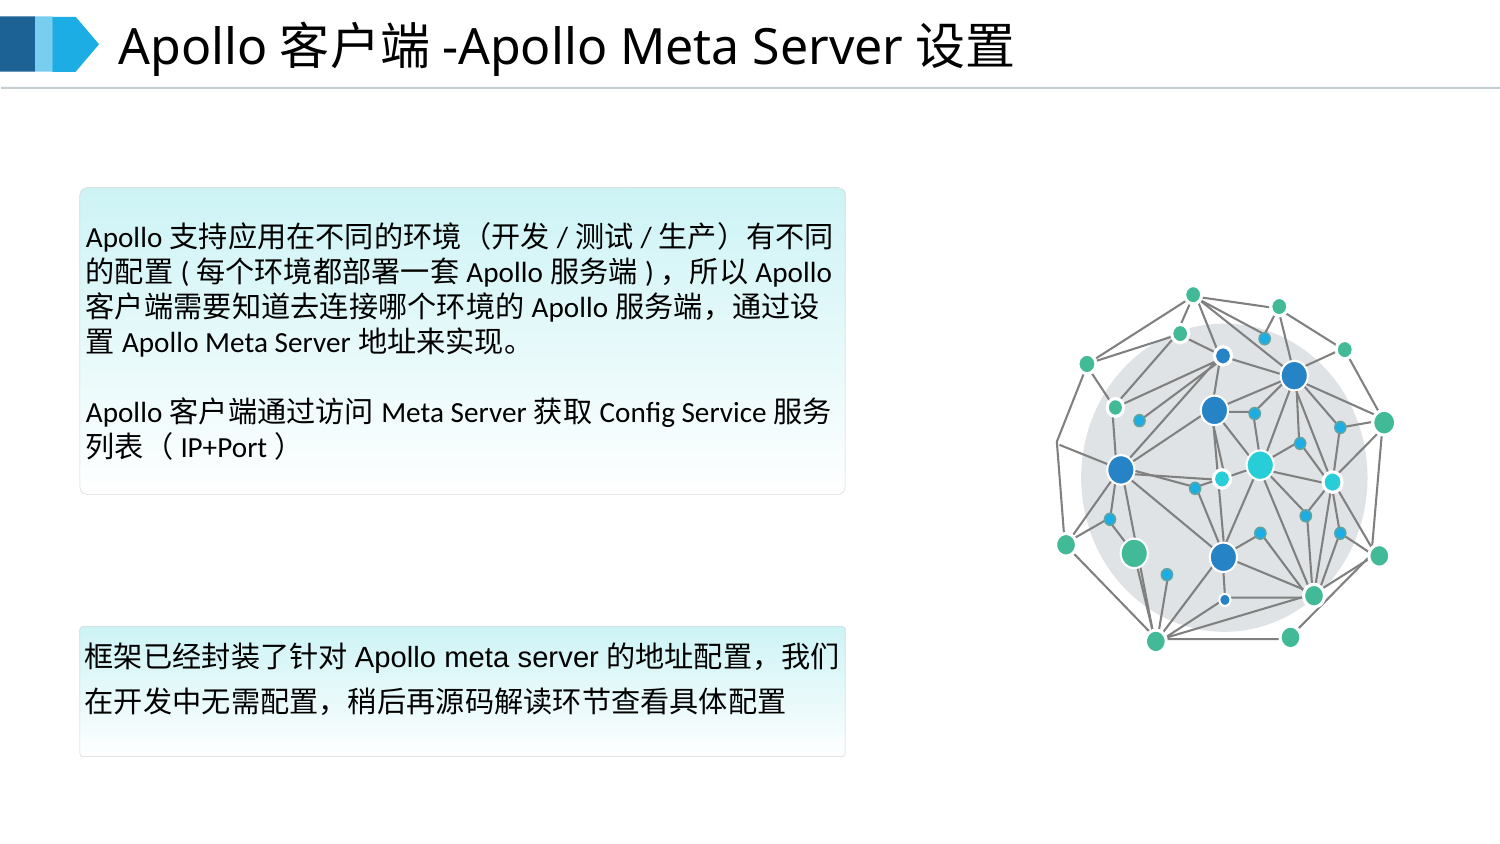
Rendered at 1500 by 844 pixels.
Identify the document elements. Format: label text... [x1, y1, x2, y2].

text_box Apollo客户端-Apollo Meta Server设置 [110, 9, 1312, 78]
text_box Apollo支持应用在不同的环境（开发/测试/生产）有不同的配置(每个环境都部署一套Apollo服务端)，所以Apollo客户端需要知道去连接哪个环境的Apollo服务端，通过设置Apollo Meta Server地址来实现。 Apollo客户端通过访问Meta Server获取Config Service服务列表（IP+Port） [78, 186, 847, 496]
text_box 框架已经封装了针对Apollo meta server的地址配置，我们在开发中无需配置，稍后再源码解读环节查看具体配置 [78, 625, 847, 758]
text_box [749, 216, 1396, 653]
